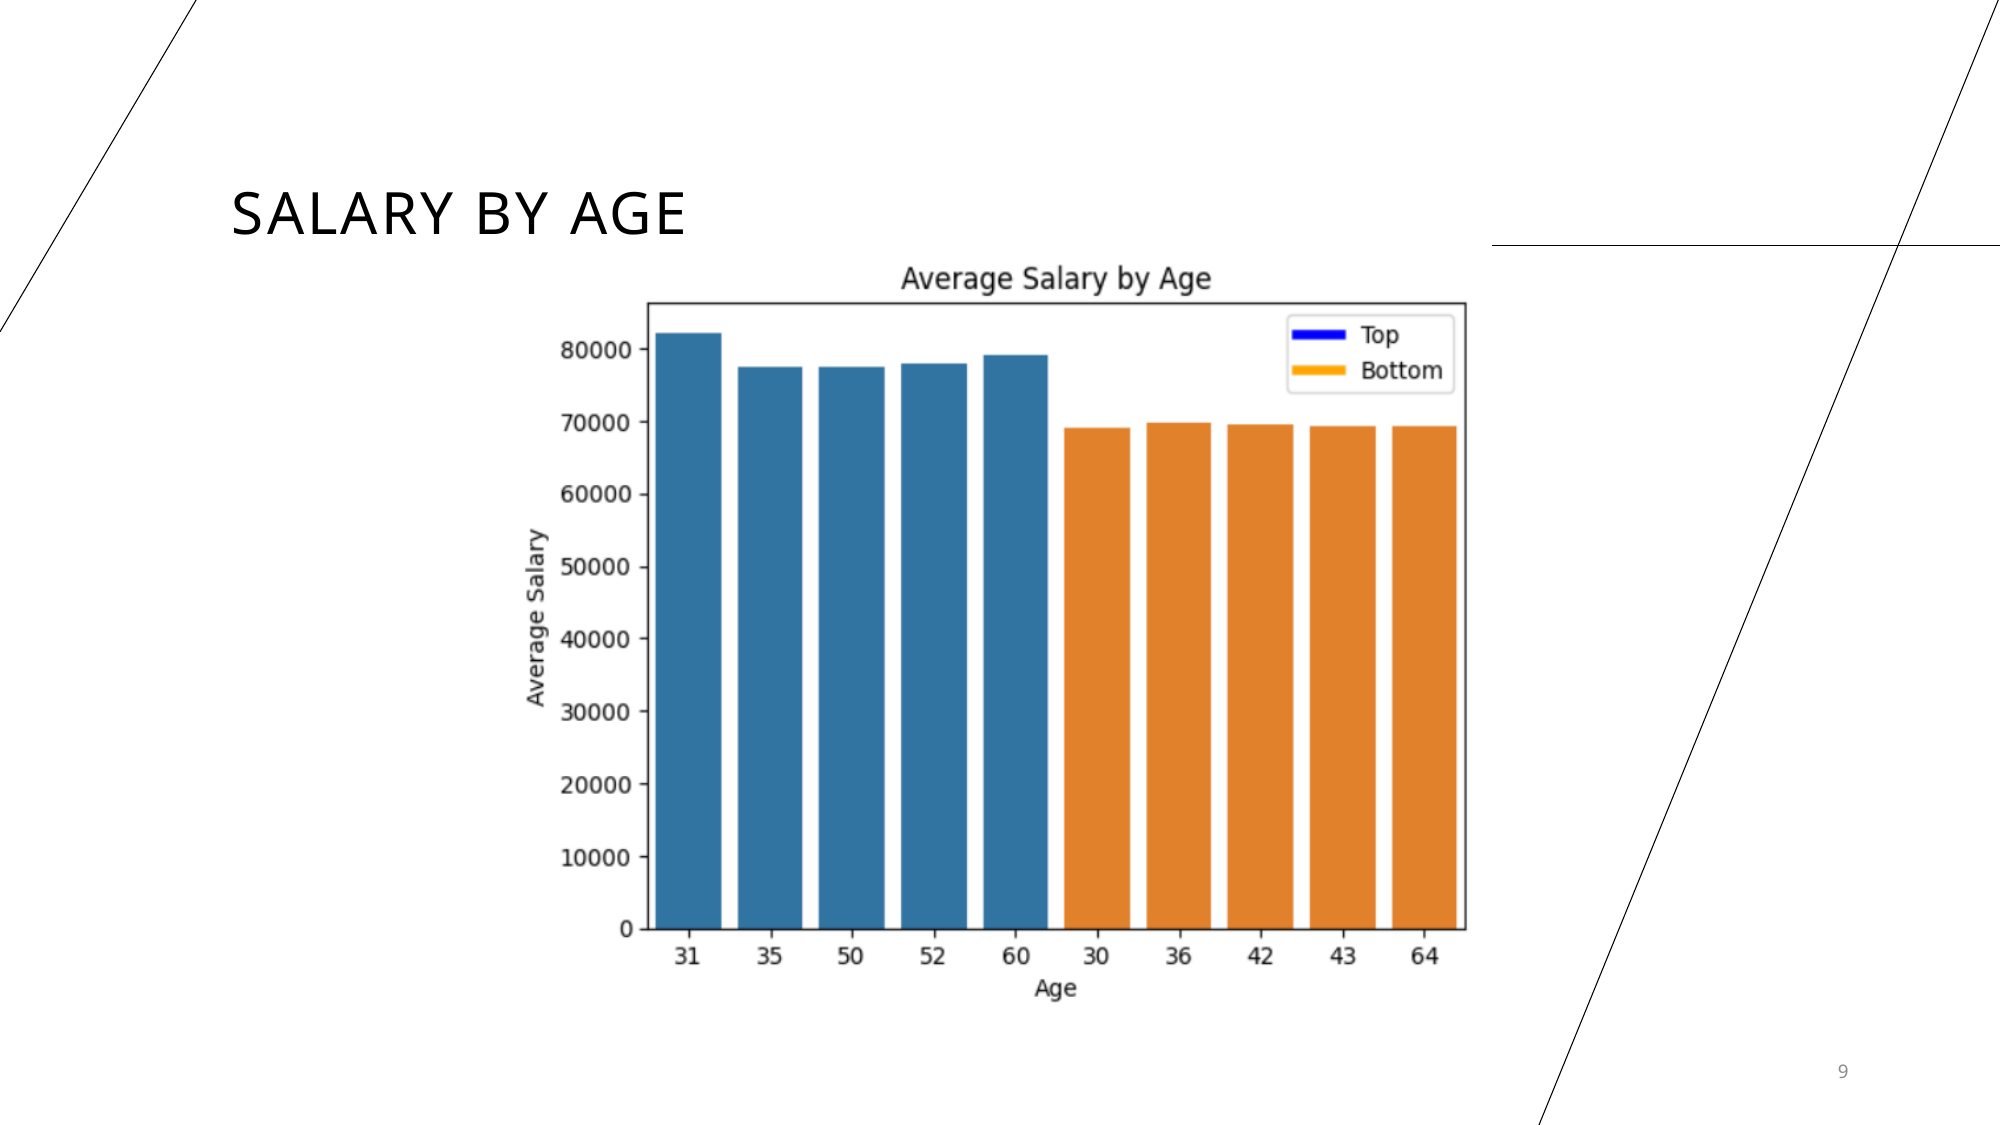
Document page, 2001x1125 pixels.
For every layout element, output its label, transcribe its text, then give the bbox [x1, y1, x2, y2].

picture [512, 254, 1488, 1005]
text_box Salary by Age [216, 164, 1161, 255]
slide_number 9 [1701, 1042, 1864, 1103]
